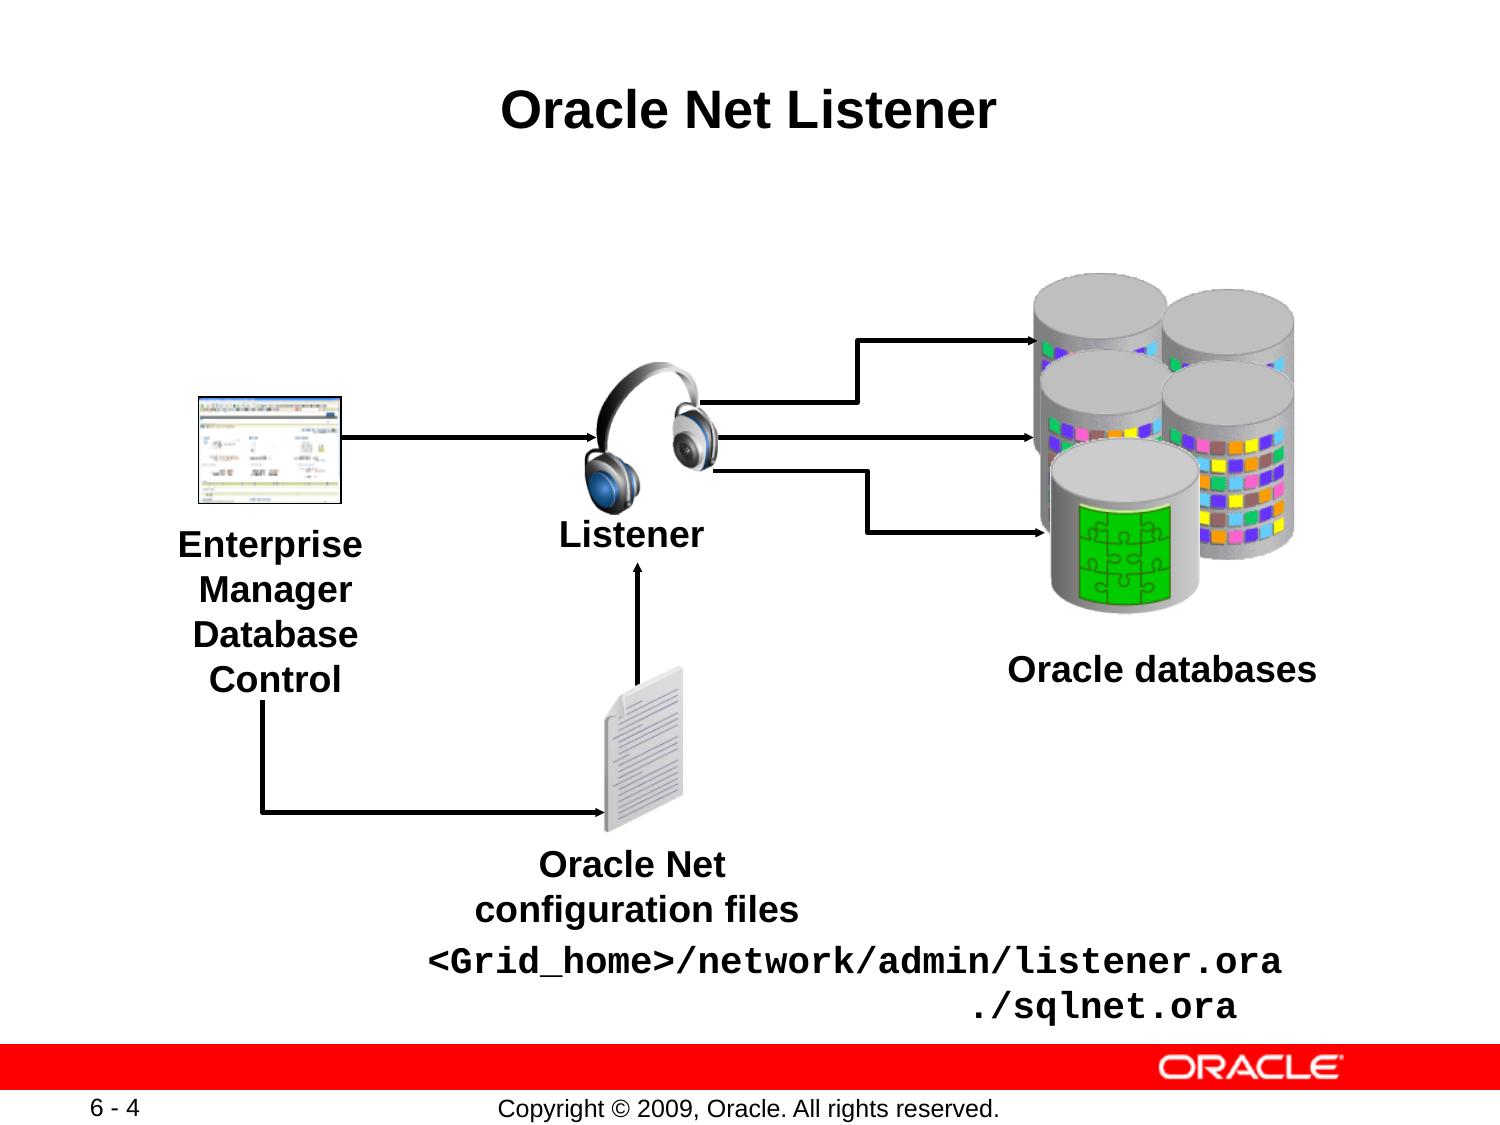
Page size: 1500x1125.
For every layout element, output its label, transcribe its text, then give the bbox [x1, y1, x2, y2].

text_box [262, 708, 594, 813]
picture [1032, 273, 1297, 616]
text_box Enterprise Manager Database Control [162, 512, 389, 708]
text_box [633, 562, 642, 660]
text_box <Grid_home>/network/admin/listener.ora ./sqlnet.ora [412, 928, 1350, 1034]
text_box Oracle Net configuration files [449, 832, 825, 938]
title Oracle Net Listener [99, 71, 1400, 217]
picture [599, 662, 688, 838]
text_box [732, 471, 1033, 534]
picture [199, 397, 341, 503]
text_box Oracle databases [962, 637, 1363, 698]
picture [574, 362, 728, 515]
text_box Listener [543, 502, 720, 563]
text_box [732, 340, 1027, 403]
picture [0, 1044, 1500, 1090]
